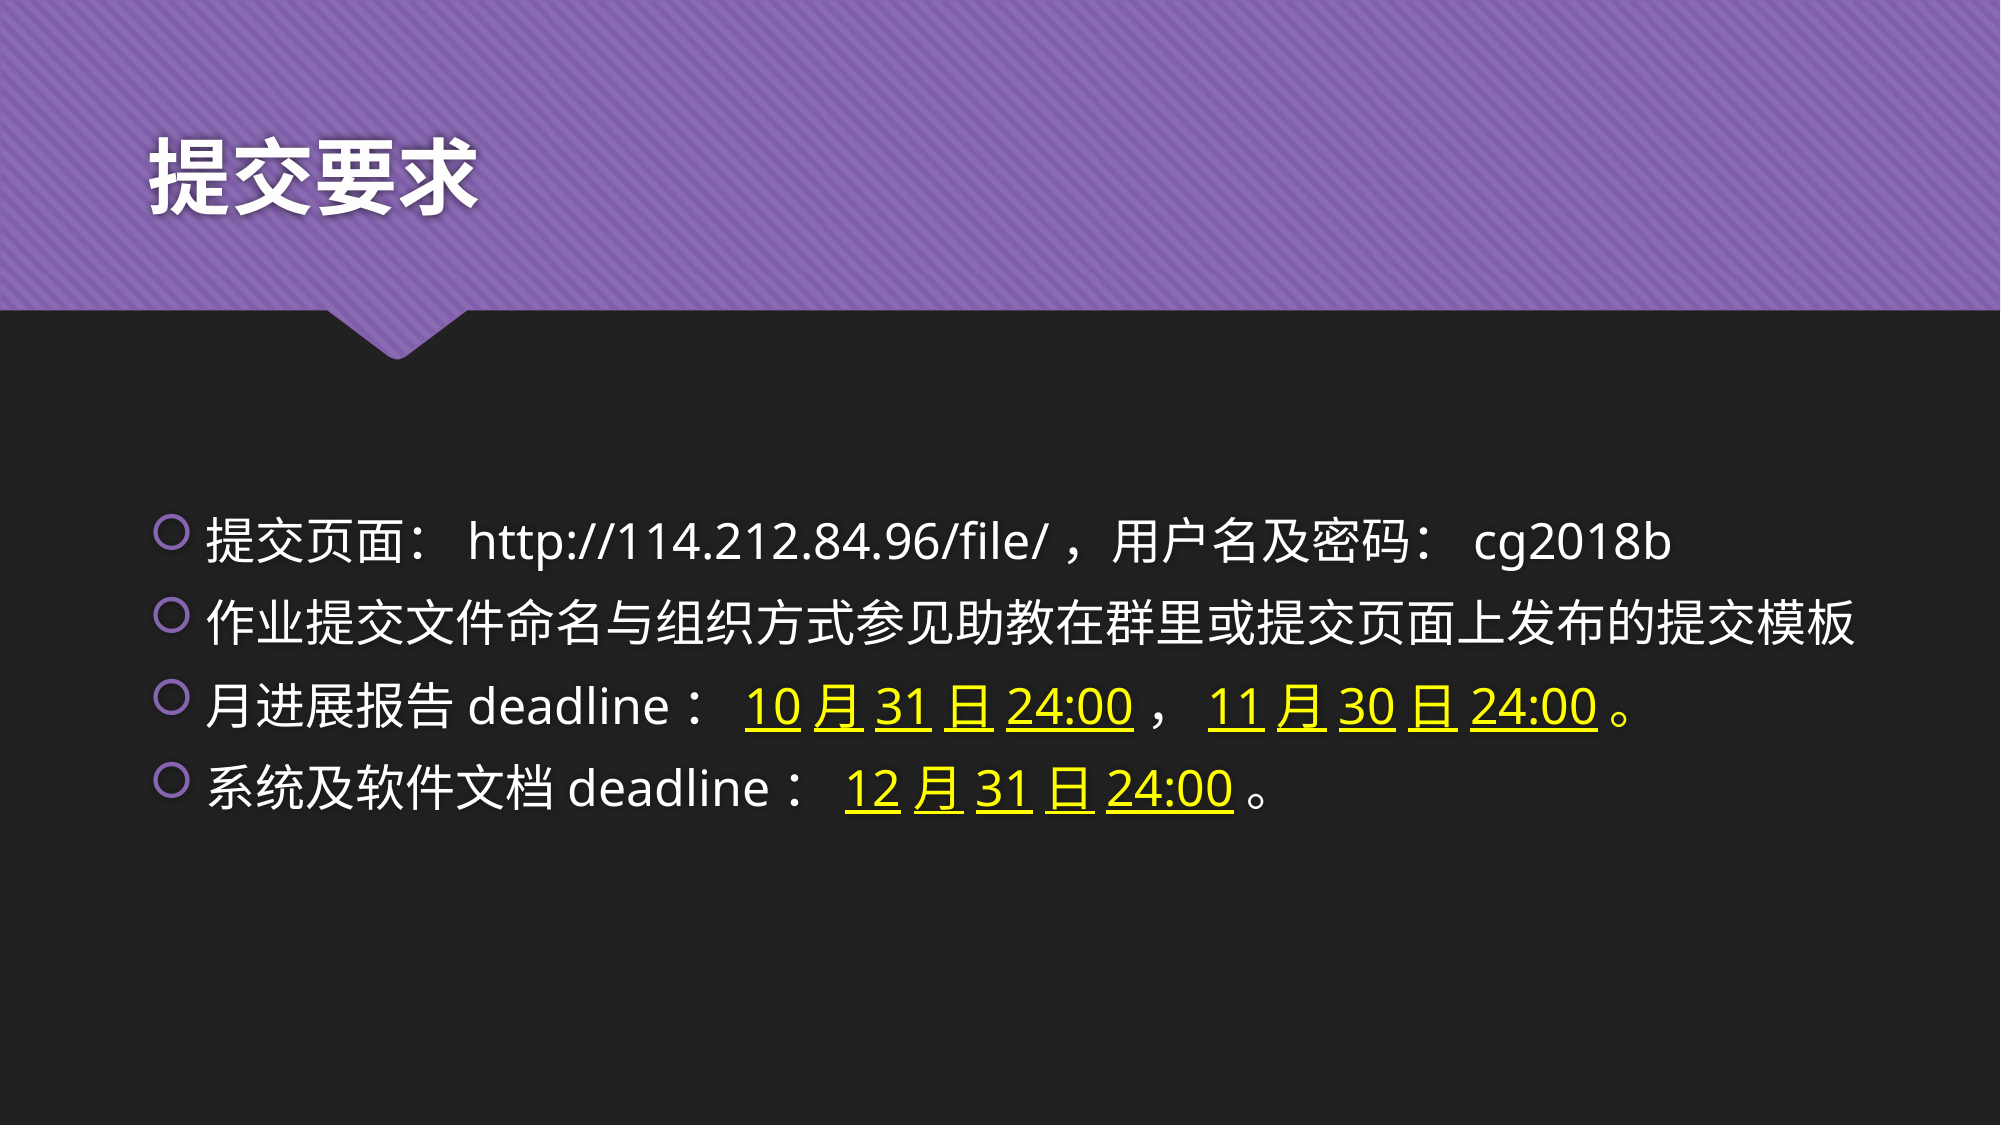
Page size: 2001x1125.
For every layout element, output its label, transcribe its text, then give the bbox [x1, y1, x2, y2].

list 提交页面：http://114.212.84.96/file/，用户名及密码：cg2018b 作业提交文件命名与组织方式参见助教在群里或提交页面上发布的提交模板 月进展报告deadline：10月31日24:00，11月30日24:00。 系统及软件文档deadline：12月31日24:00。 [134, 364, 1924, 962]
title 提交要求 [132, 73, 1868, 233]
